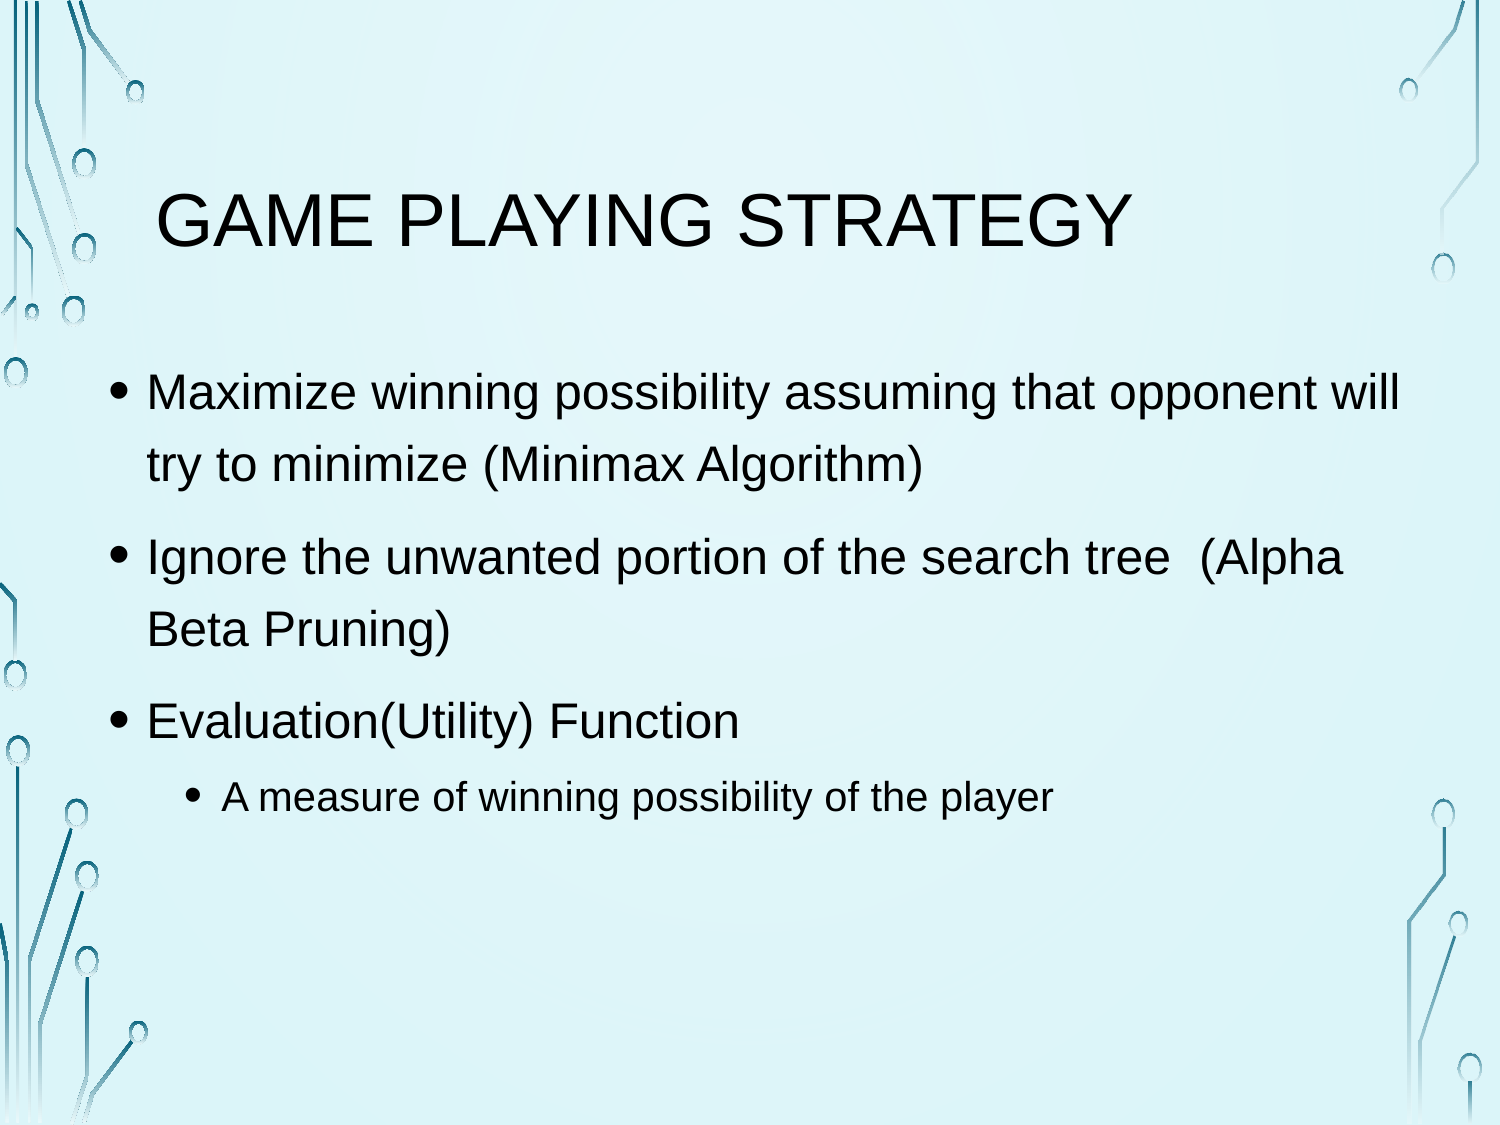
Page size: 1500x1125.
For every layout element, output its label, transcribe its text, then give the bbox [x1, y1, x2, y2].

title Game Playing Strategy [140, 101, 1360, 339]
list Maximize winning possibility assuming that opponent will try to minimize (Minimax Algorithm) Ignore the unwanted portion of the search tree (Alpha Beta Pruning) Evaluation(Utility) Function A measure of winning possibility of the player [93, 339, 1444, 1008]
